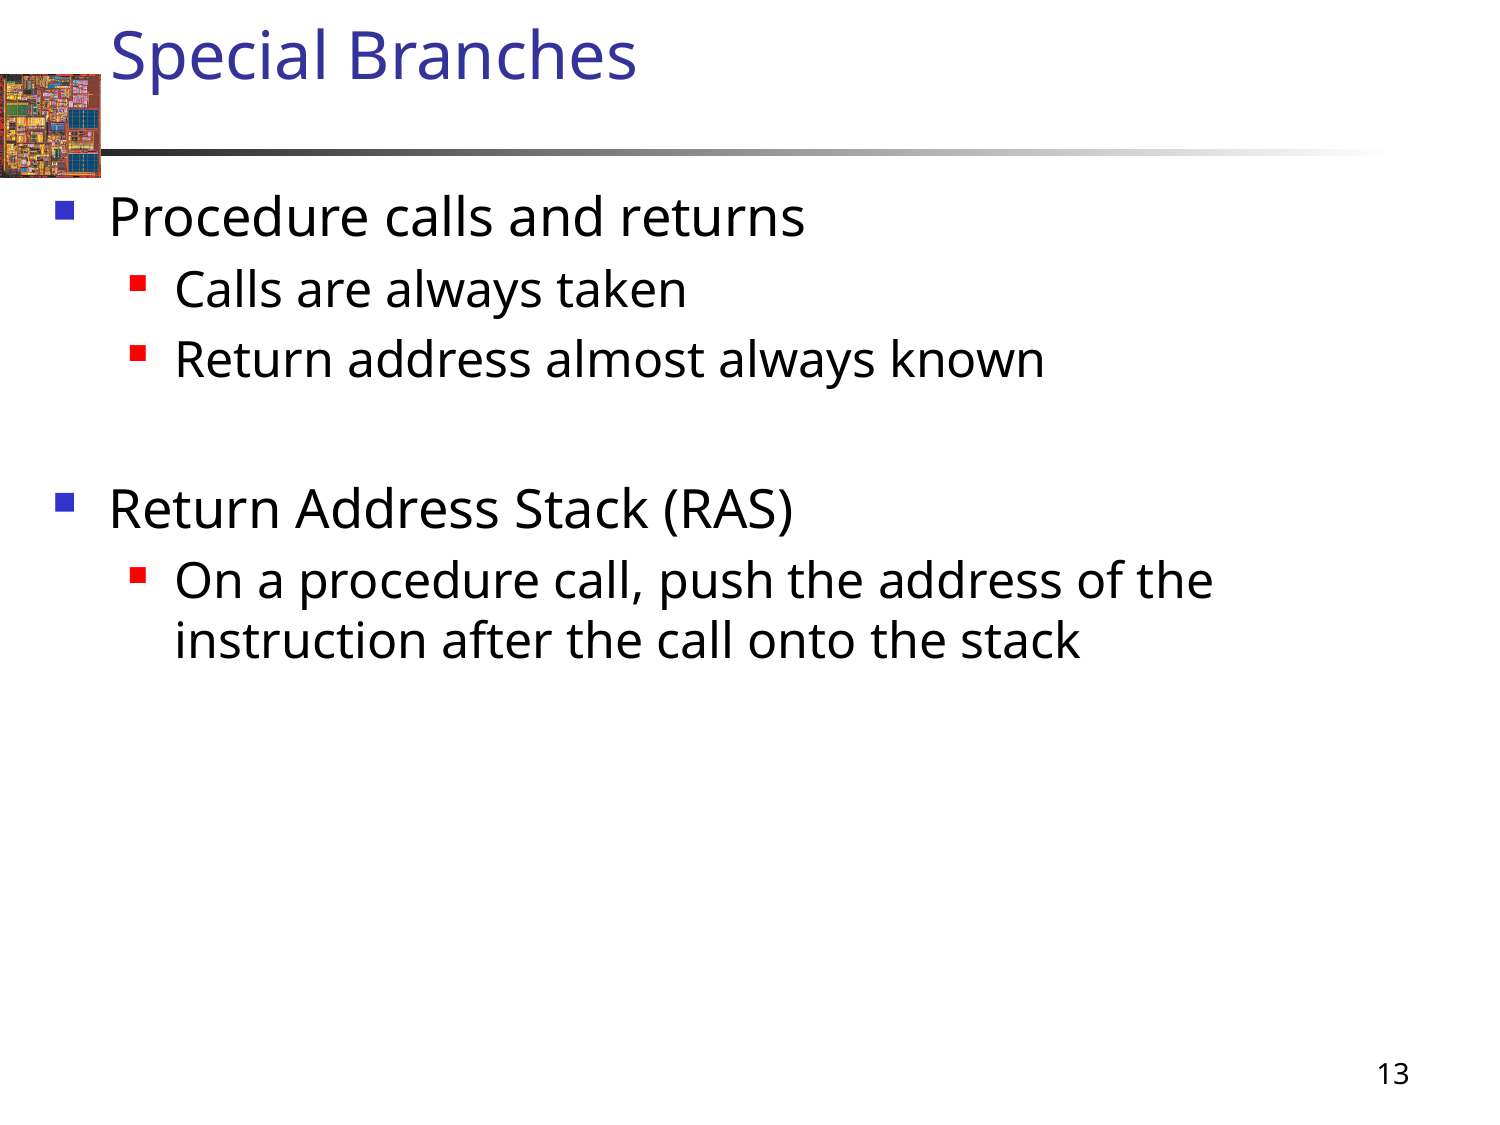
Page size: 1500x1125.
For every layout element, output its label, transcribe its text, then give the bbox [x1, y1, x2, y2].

list Procedure calls and returns Calls are always taken Return address almost always known Return Address Stack (RAS) On a procedure call, push the address of the instruction after the call onto the stack [37, 174, 1470, 1007]
slide_number 13 [1074, 1042, 1425, 1103]
picture [0, 74, 101, 178]
title Special Branches [95, 22, 1426, 101]
